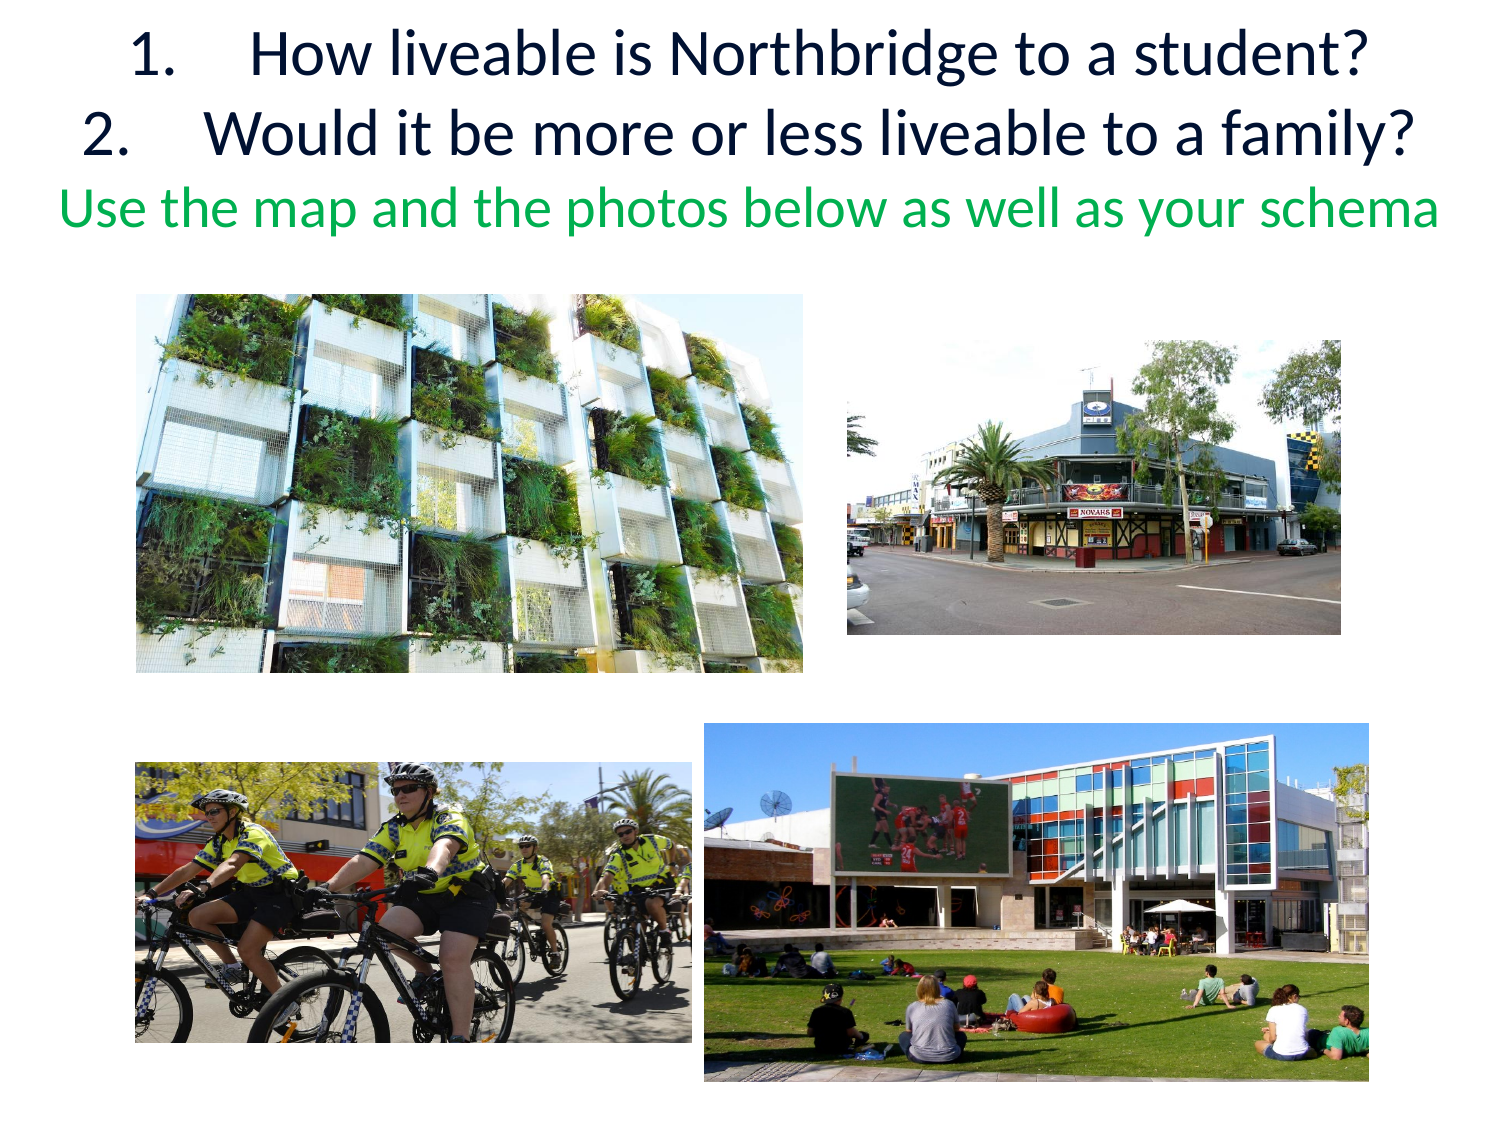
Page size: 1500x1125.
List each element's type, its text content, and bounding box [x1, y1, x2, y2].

text_box How liveable is Northbridge to a student? Would it be more or less liveable to a family? Use the map and the photos below as well as your schema [0, 1, 1500, 249]
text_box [135, 255, 1369, 1082]
